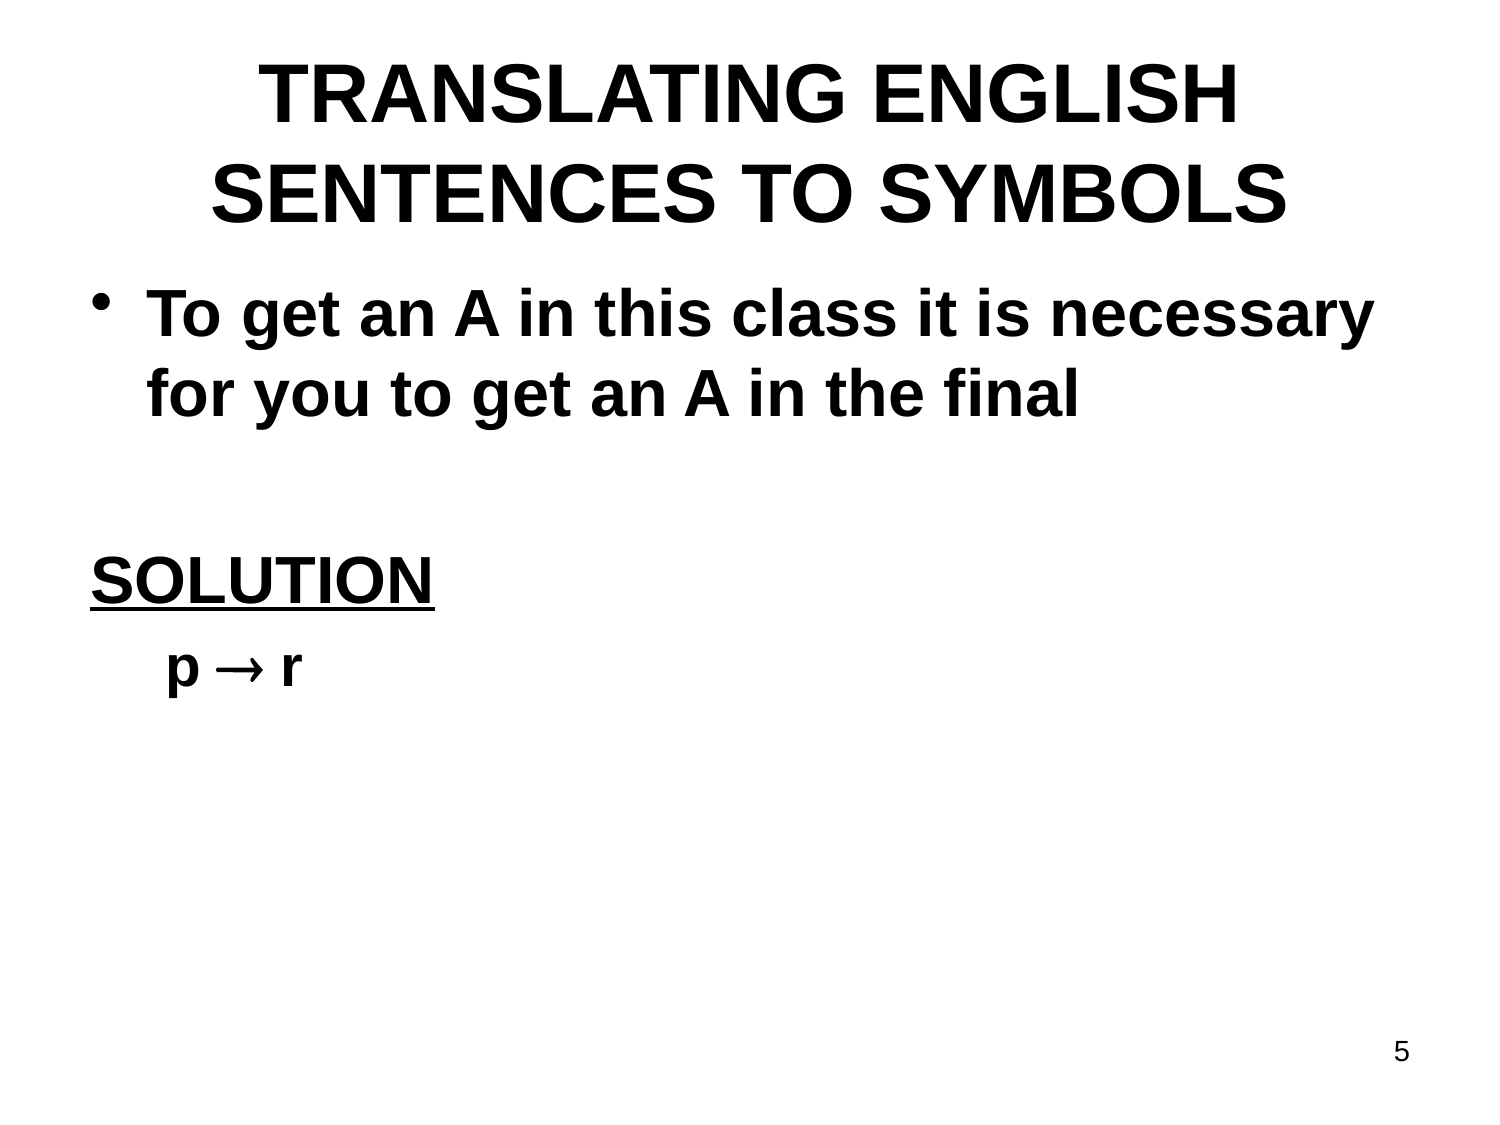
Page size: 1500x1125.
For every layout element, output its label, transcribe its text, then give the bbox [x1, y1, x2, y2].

title TRANSLATING ENGLISH SENTENCES TO SYMBOLS [75, 45, 1425, 233]
slide_number 5 [1074, 1024, 1425, 1103]
list To get an A in this class it is necessary for you to get an A in the final SOLUTION p  r [75, 262, 1425, 1005]
